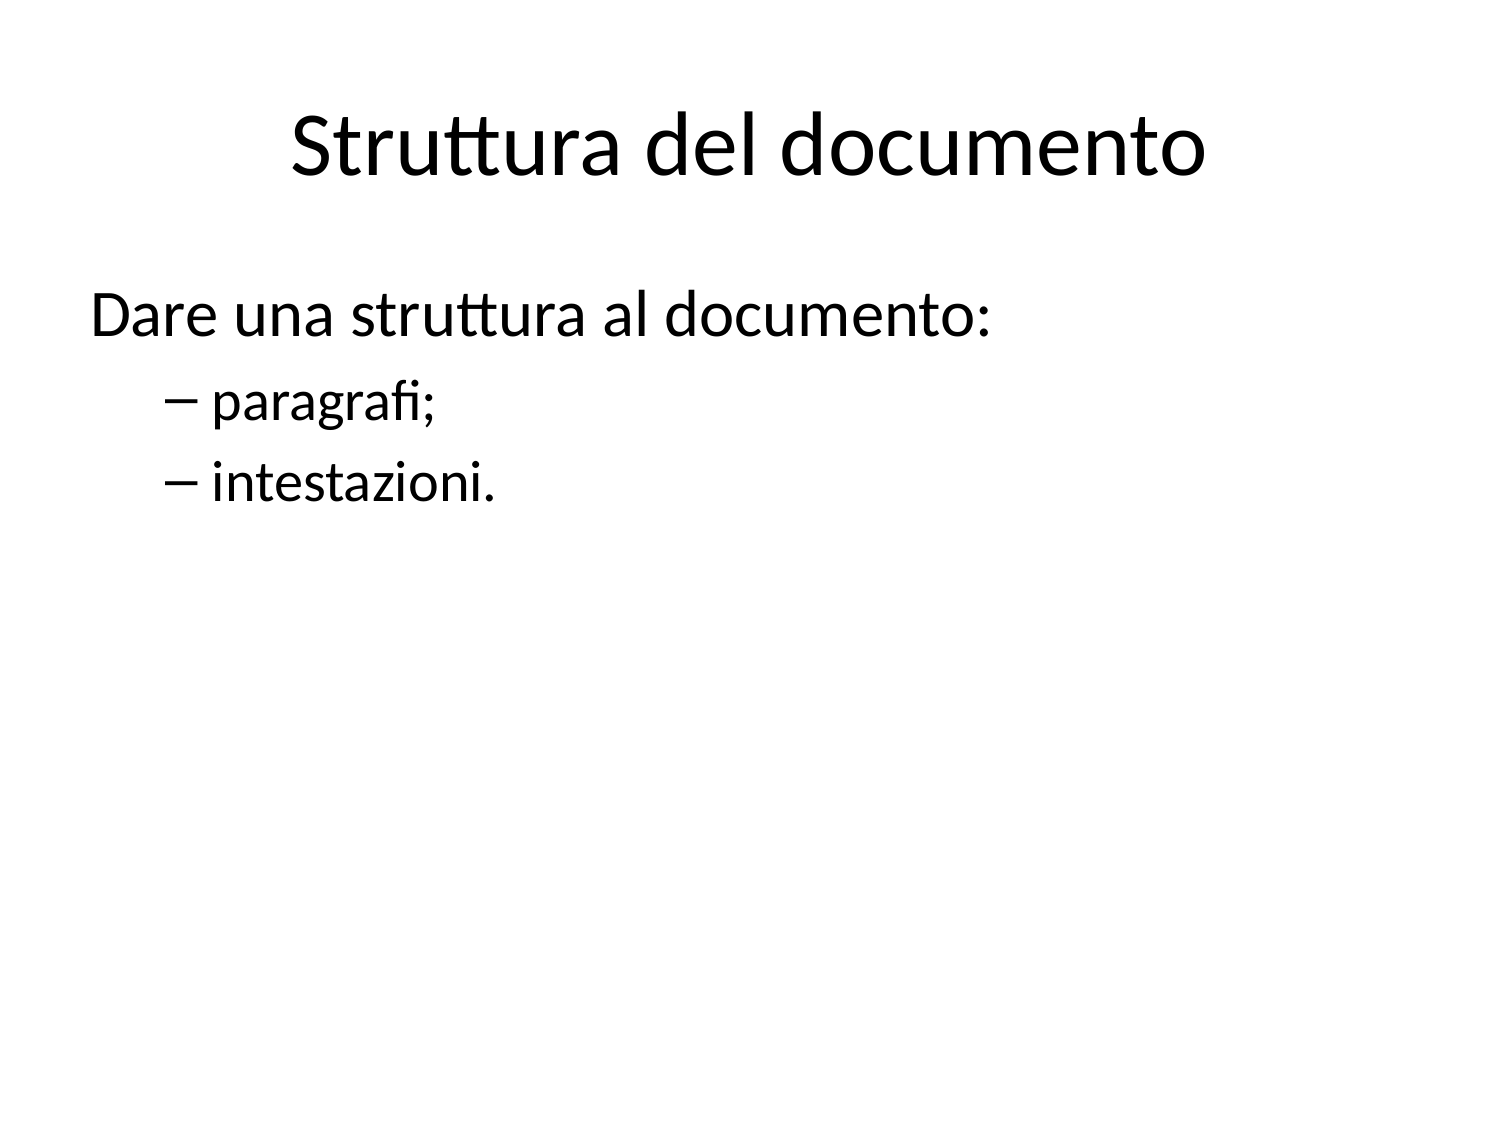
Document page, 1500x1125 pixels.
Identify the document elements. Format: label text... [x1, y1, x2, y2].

list Dare una struttura al documento: paragrafi; intestazioni. [75, 262, 1425, 1005]
title Struttura del documento [75, 45, 1425, 233]
